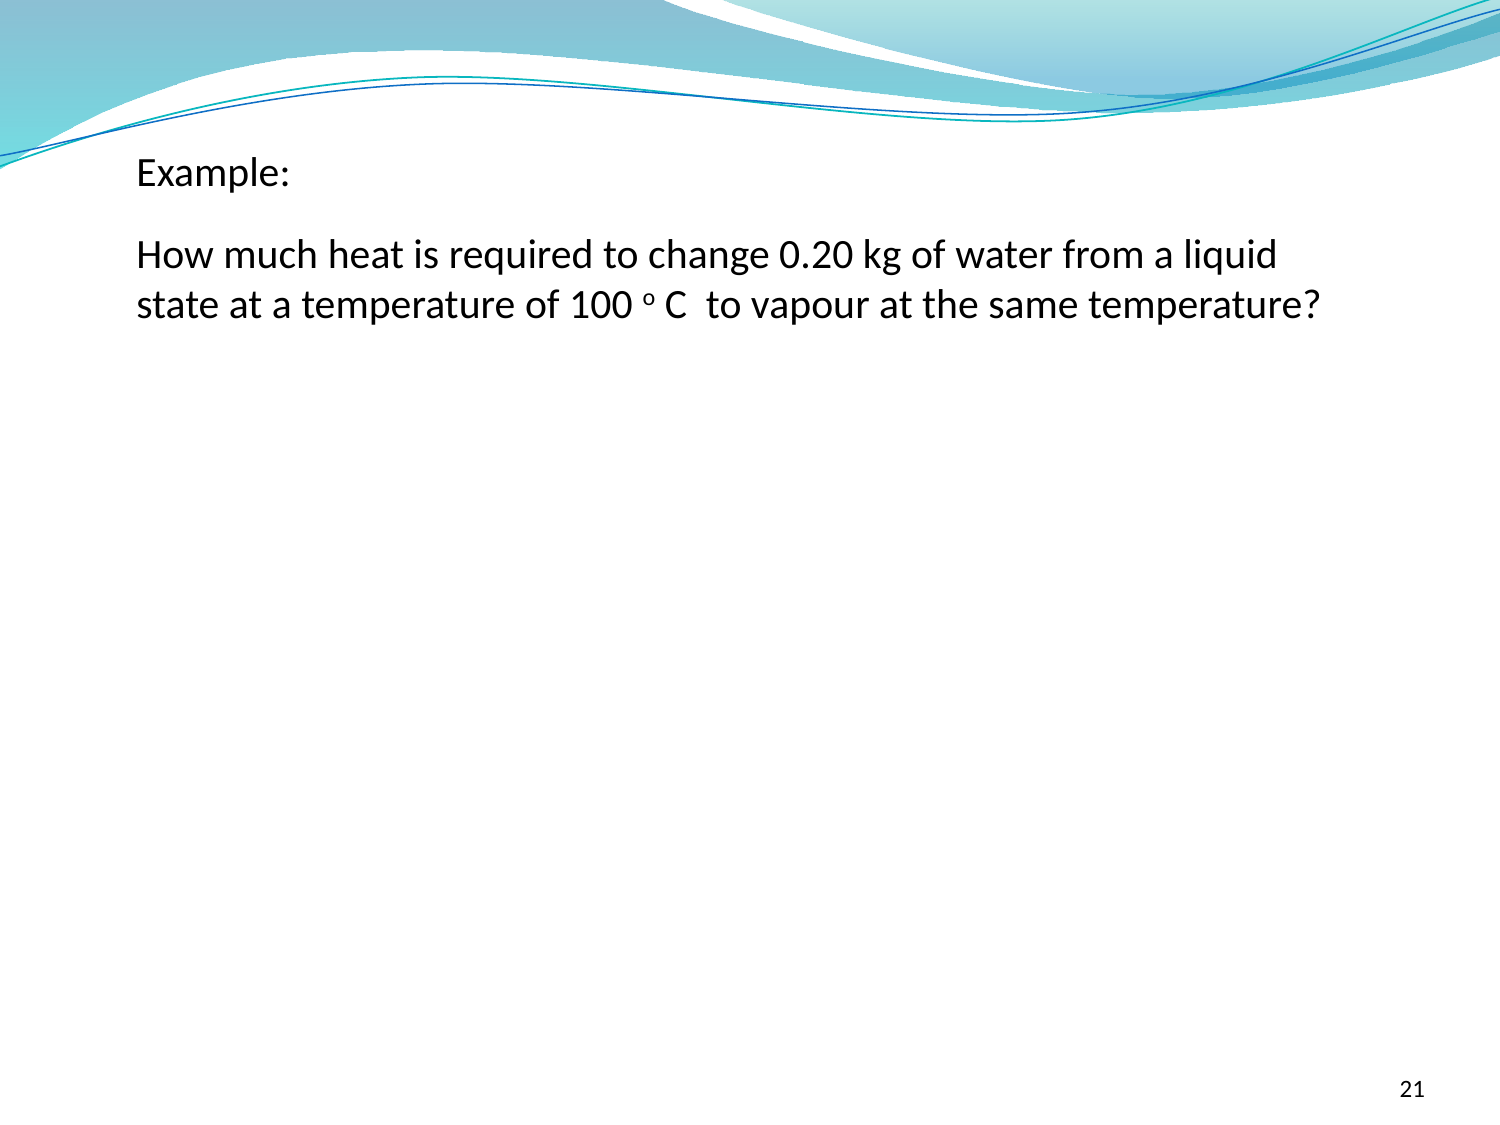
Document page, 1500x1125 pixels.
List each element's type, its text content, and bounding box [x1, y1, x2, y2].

subtitle Example: How much heat is required to change 0.20 kg of water from a liquid state at a temperature of 100 o C to vapour at the same temperature? [62, 137, 1375, 635]
slide_number 21 [1299, 1042, 1425, 1103]
